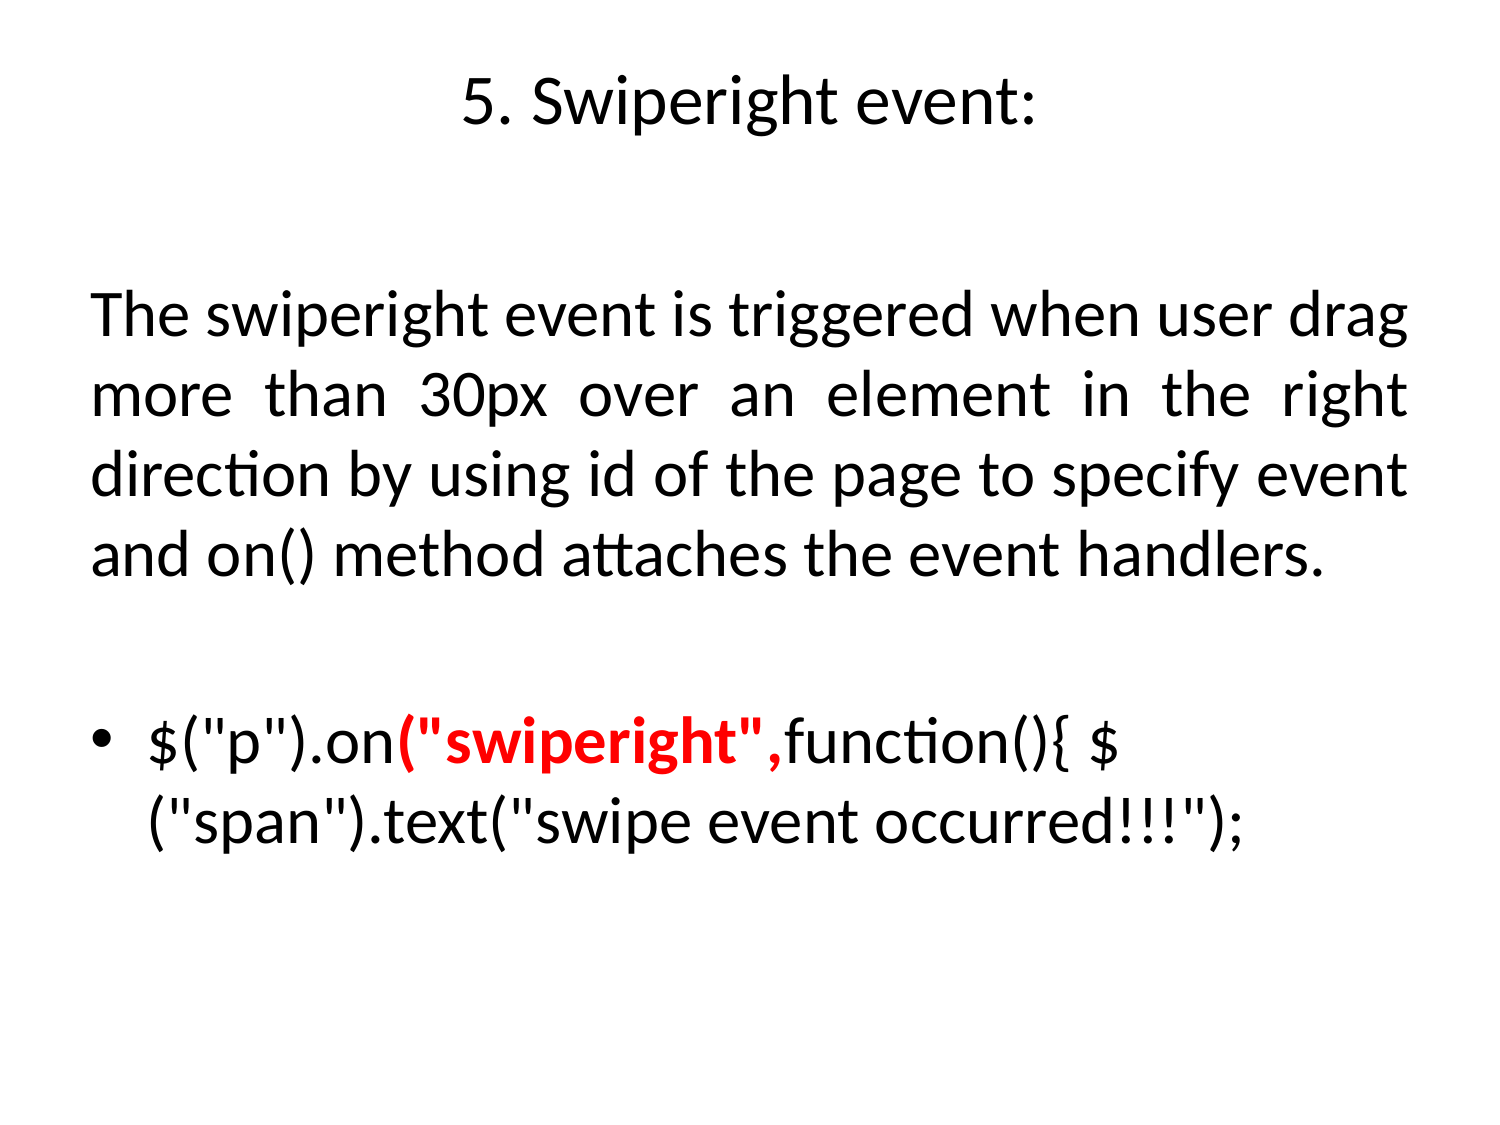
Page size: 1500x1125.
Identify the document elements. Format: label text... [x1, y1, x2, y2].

title 5. Swiperight event: [75, 45, 1425, 233]
list The swiperight event is triggered when user drag more than 30px over an element in the right direction by using id of the page to specify event and on() method attaches the event handlers. $("p").on("swiperight",function(){ $("span").text("swipe event occurred!!!"); [75, 262, 1425, 1005]
